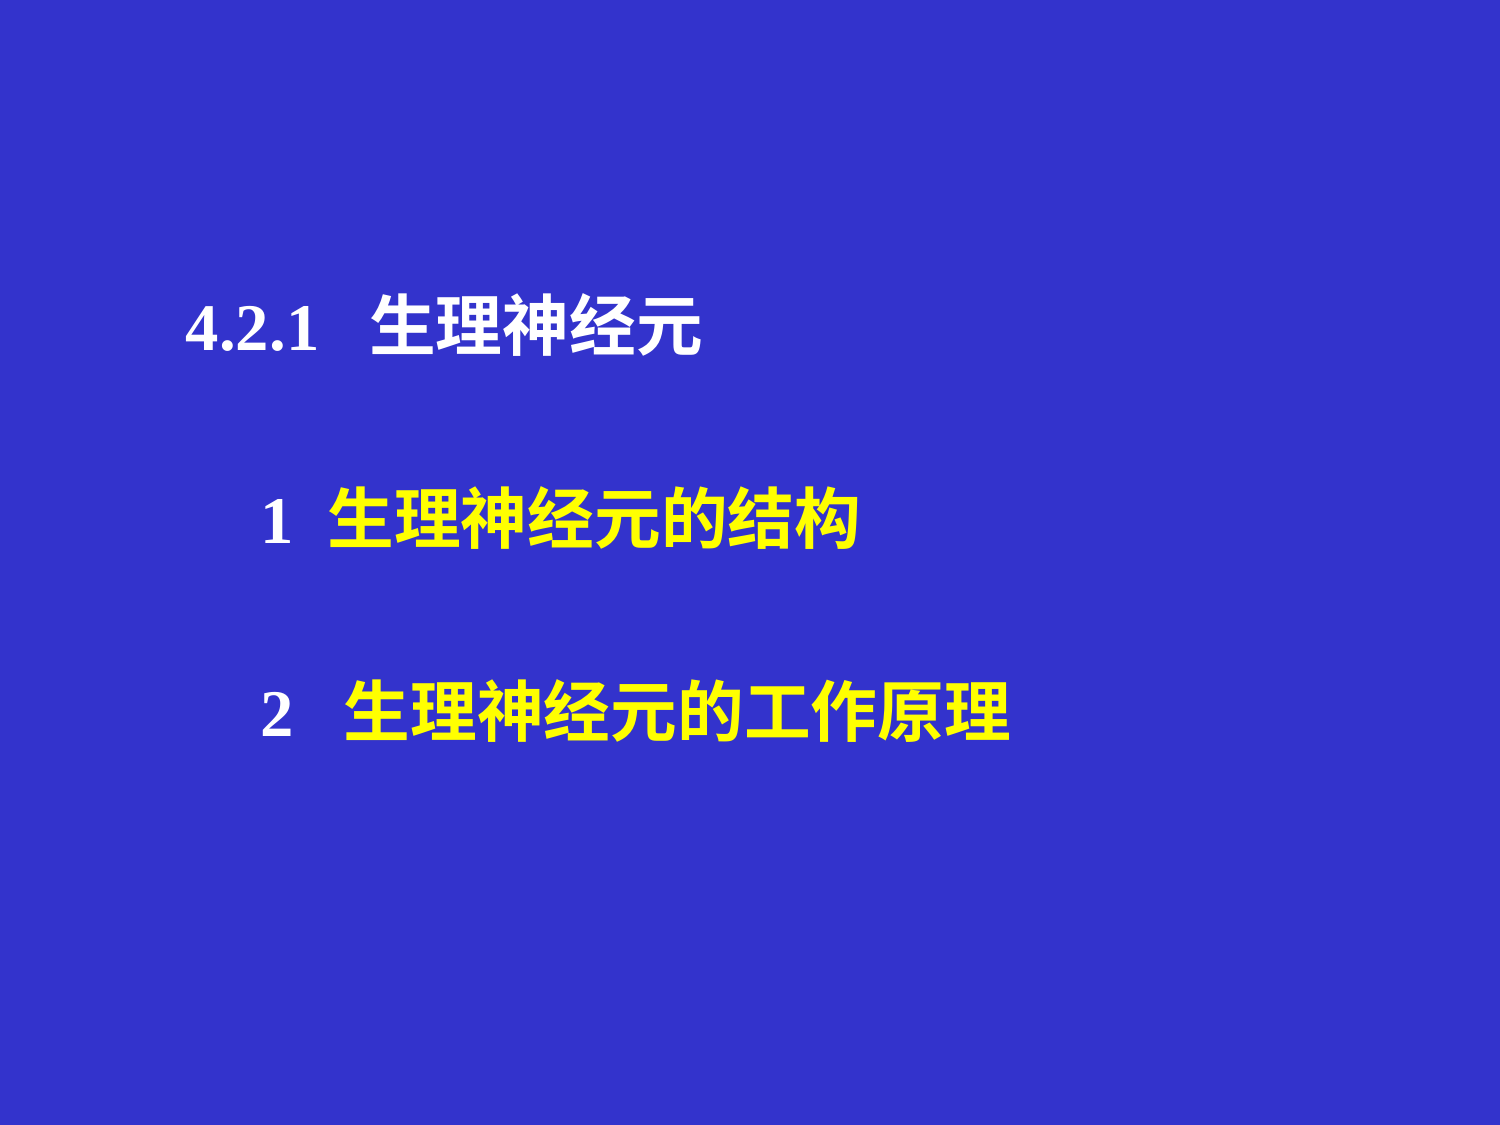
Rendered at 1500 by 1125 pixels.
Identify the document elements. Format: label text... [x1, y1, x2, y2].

text_box 4.2.1 生理神经元 1 生理神经元的结构 2 生理神经元的工作原理 [171, 196, 1159, 758]
